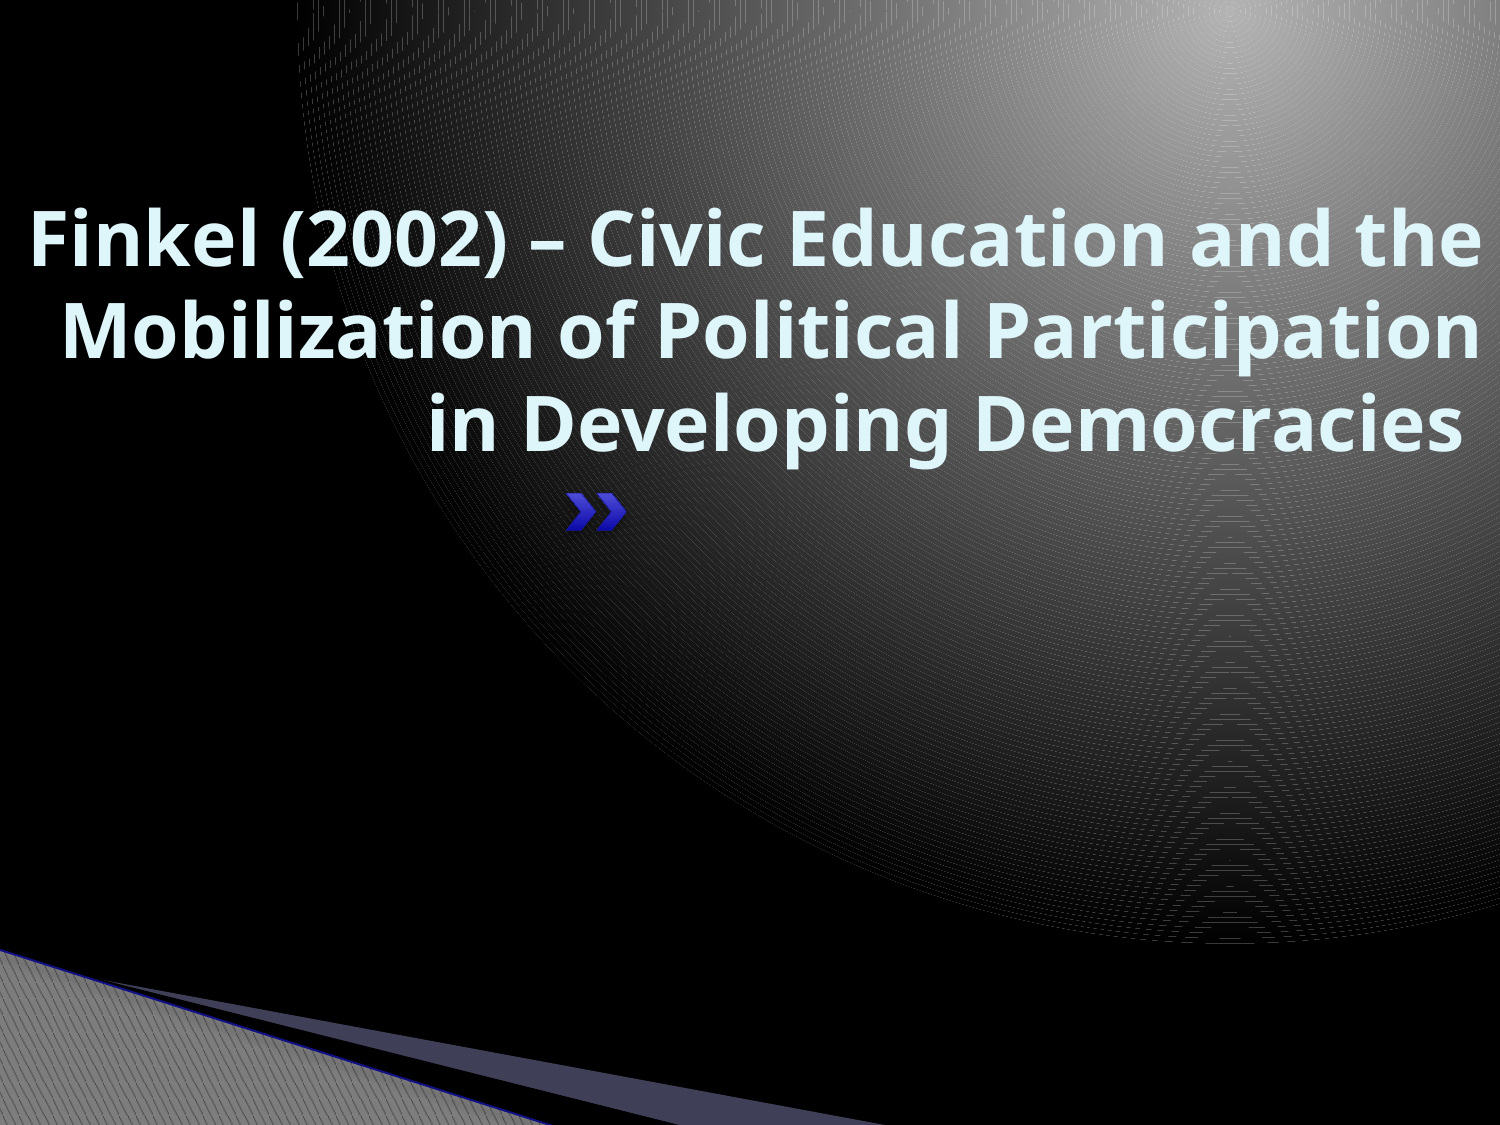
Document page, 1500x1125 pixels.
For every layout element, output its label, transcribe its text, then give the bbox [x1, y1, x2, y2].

picture [0, 952, 543, 1125]
title Finkel (2002) – Civic Education and the Mobilization of Political Participation in Developing Democracies [0, 173, 1500, 474]
